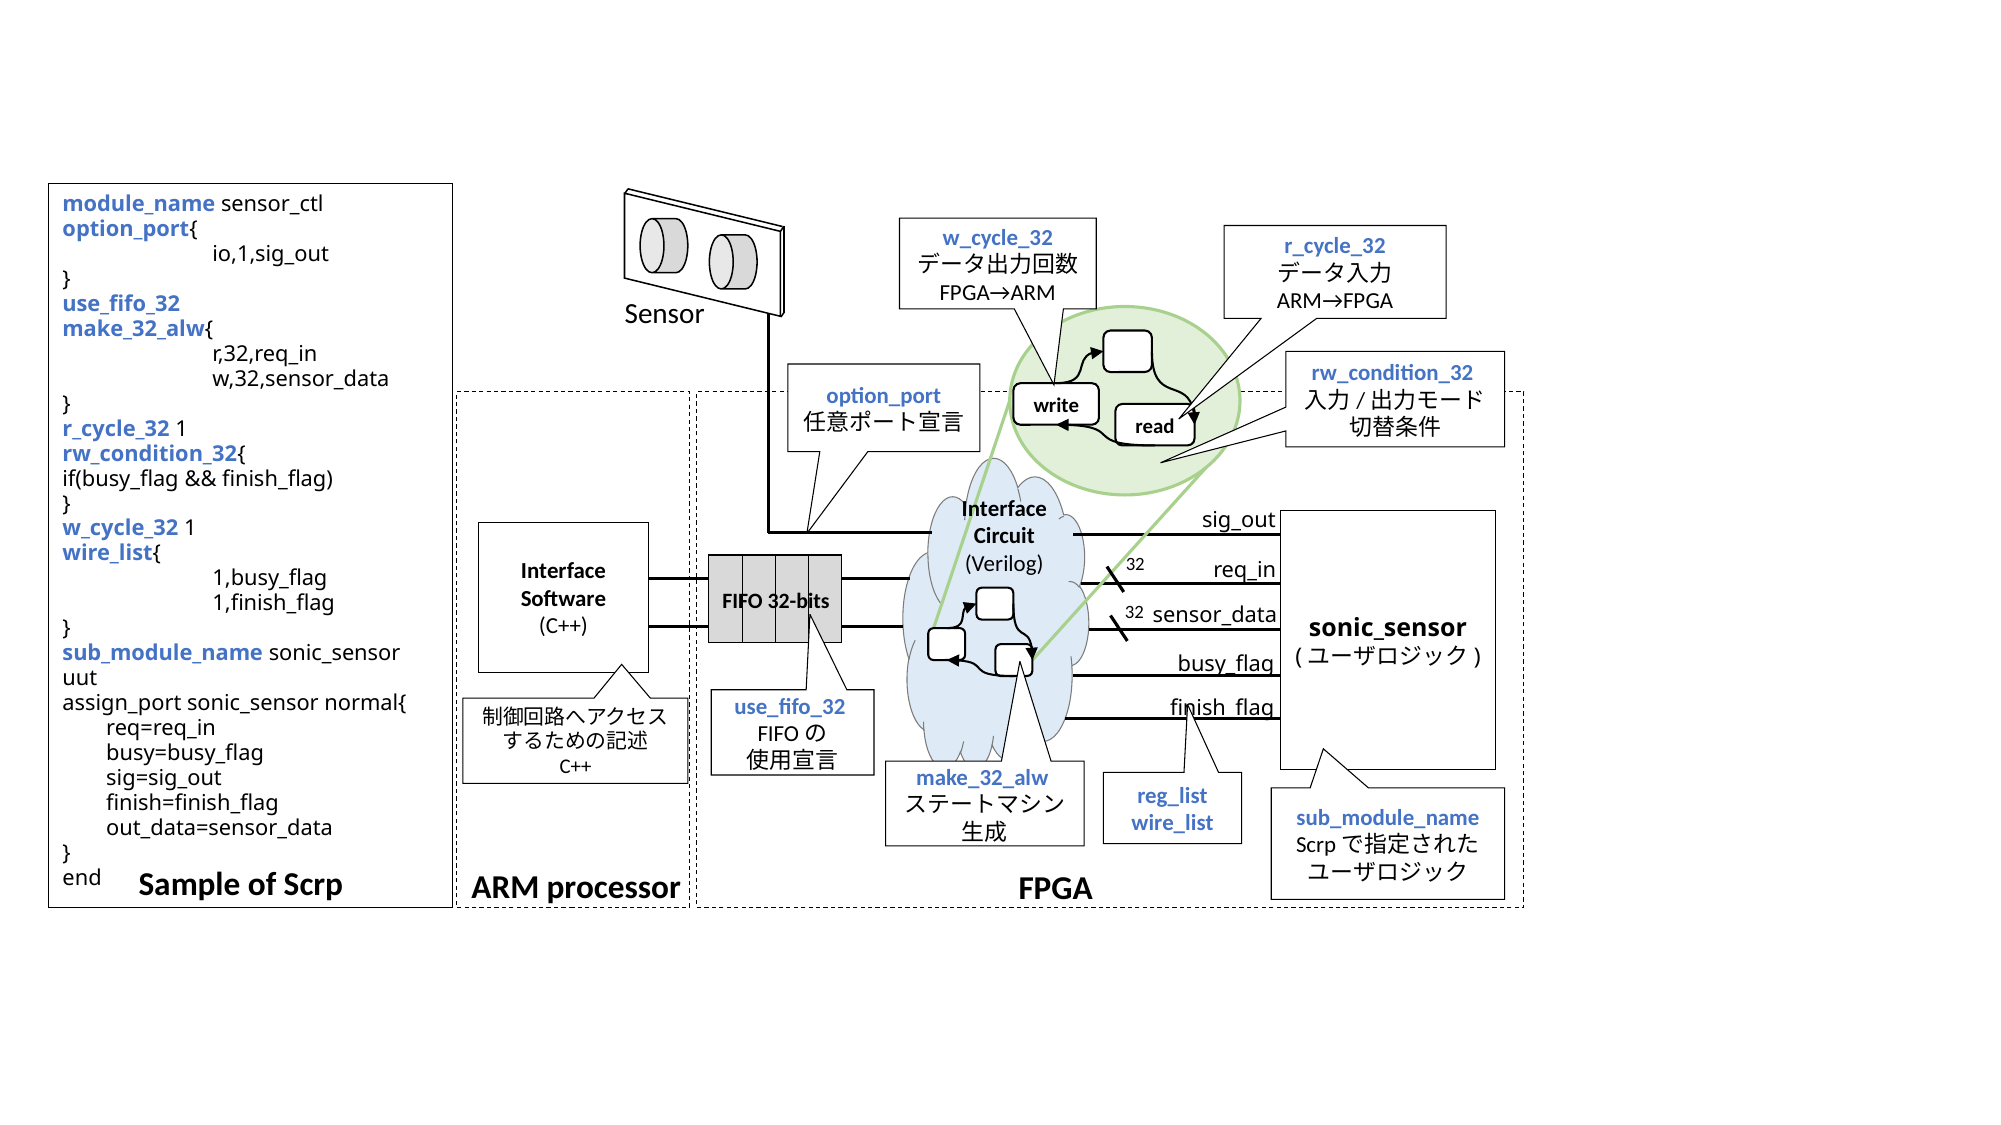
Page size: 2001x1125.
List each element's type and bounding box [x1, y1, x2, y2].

text_box [47, 183, 1525, 915]
